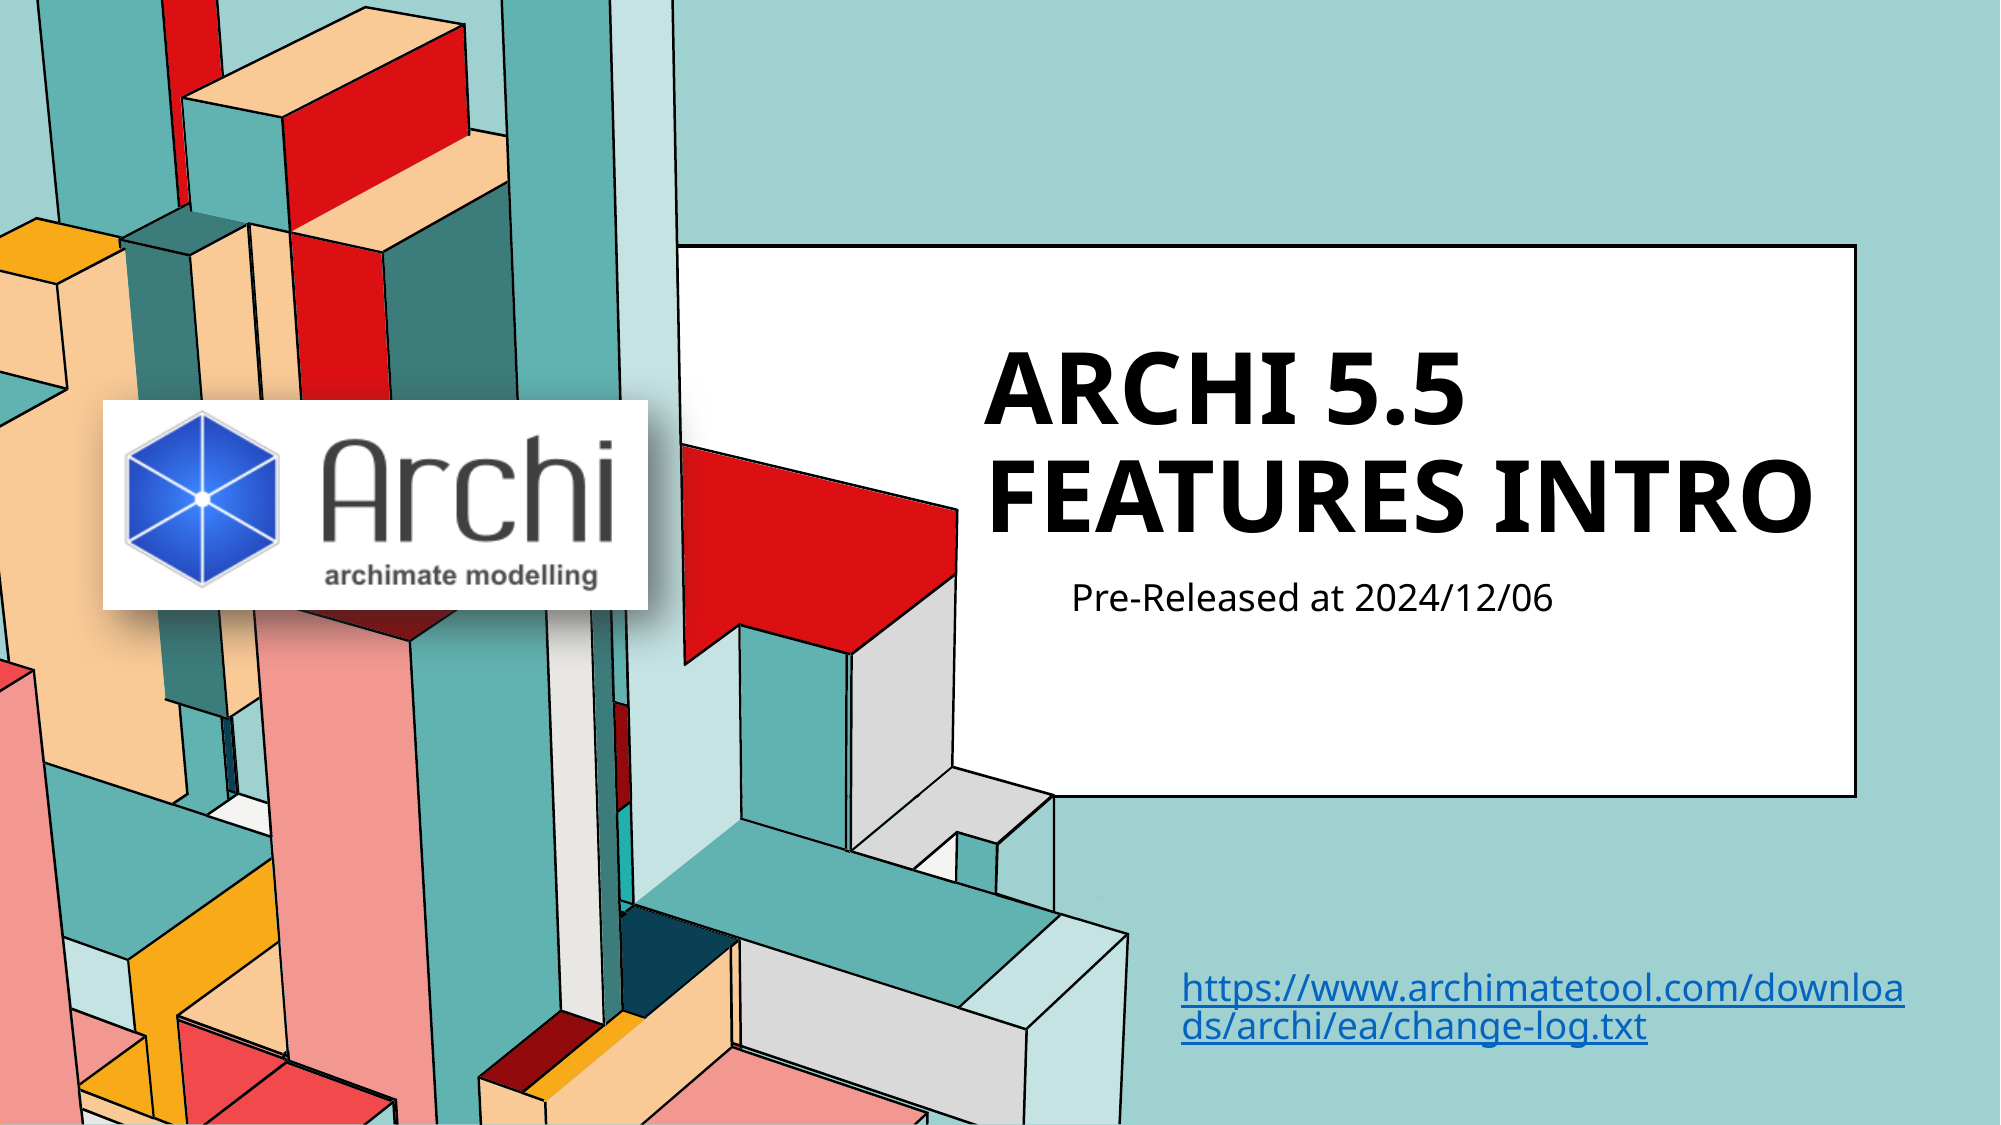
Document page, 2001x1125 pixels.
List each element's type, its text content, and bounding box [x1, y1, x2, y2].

text_box https://www.archimatetool.com/downloads/archi/ea/change-log.txt [1166, 956, 1936, 1023]
title Archi 5.5 Features Intro [969, 134, 1955, 562]
picture [103, 400, 648, 610]
subtitle Pre-Released at 2024/12/06 [1056, 571, 1775, 673]
